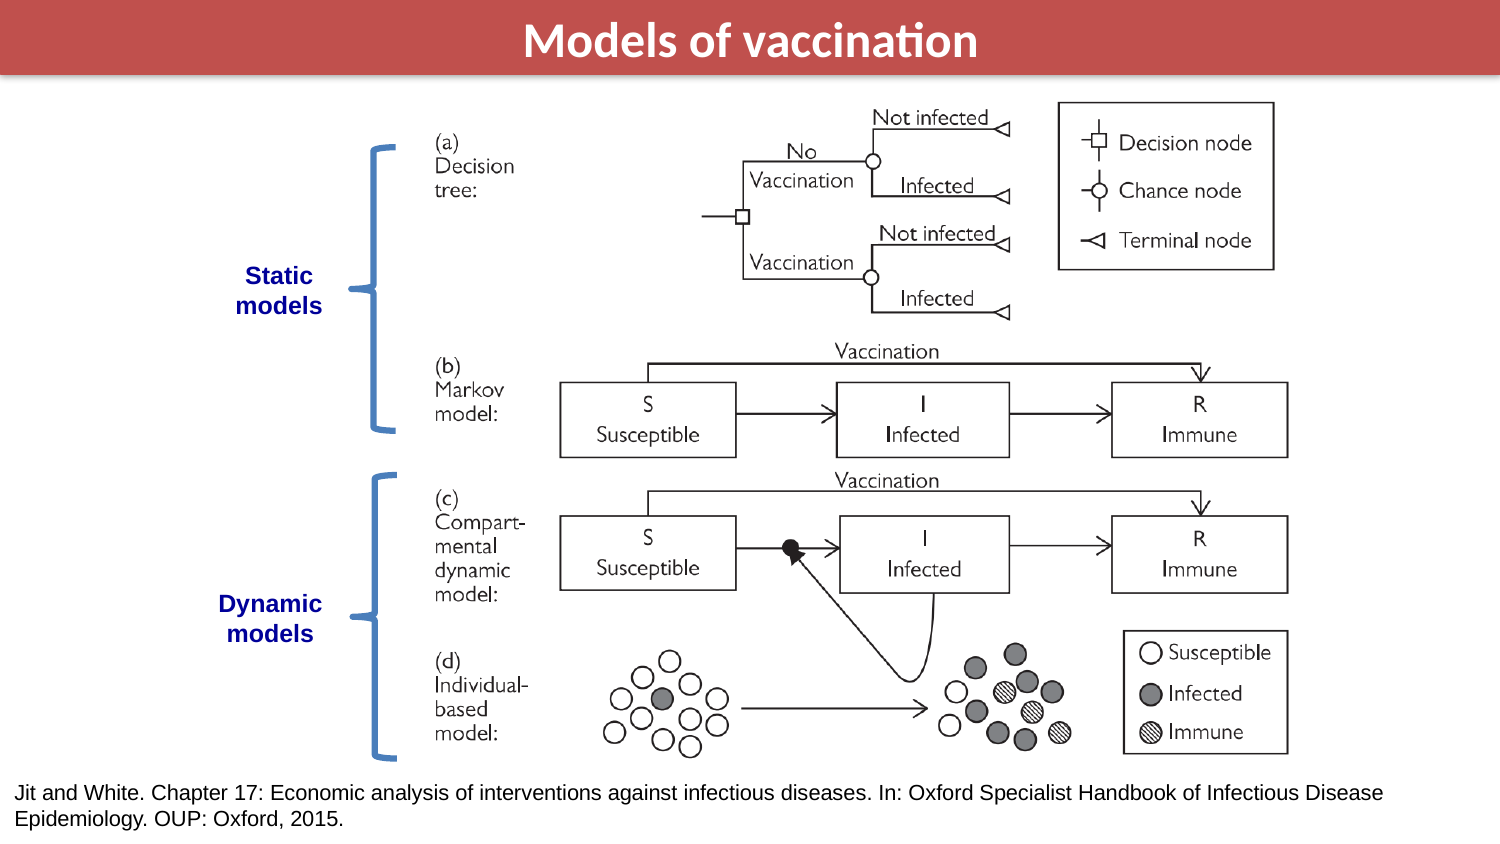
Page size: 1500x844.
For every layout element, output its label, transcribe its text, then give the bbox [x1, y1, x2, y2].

text_box Jit and White. Chapter 17: Economic analysis of interventions against infectious diseases. In: Oxford Specialist Handbook of Infectious Disease Epidemiology. OUP: Oxford, 2015. [0, 771, 1500, 839]
text_box Static models [200, 252, 359, 327]
text_box [359, 146, 396, 432]
text_box Models of vaccination [0, 0, 1500, 75]
text_box [351, 474, 397, 760]
text_box Dynamic models [191, 580, 350, 655]
picture [418, 82, 1300, 772]
